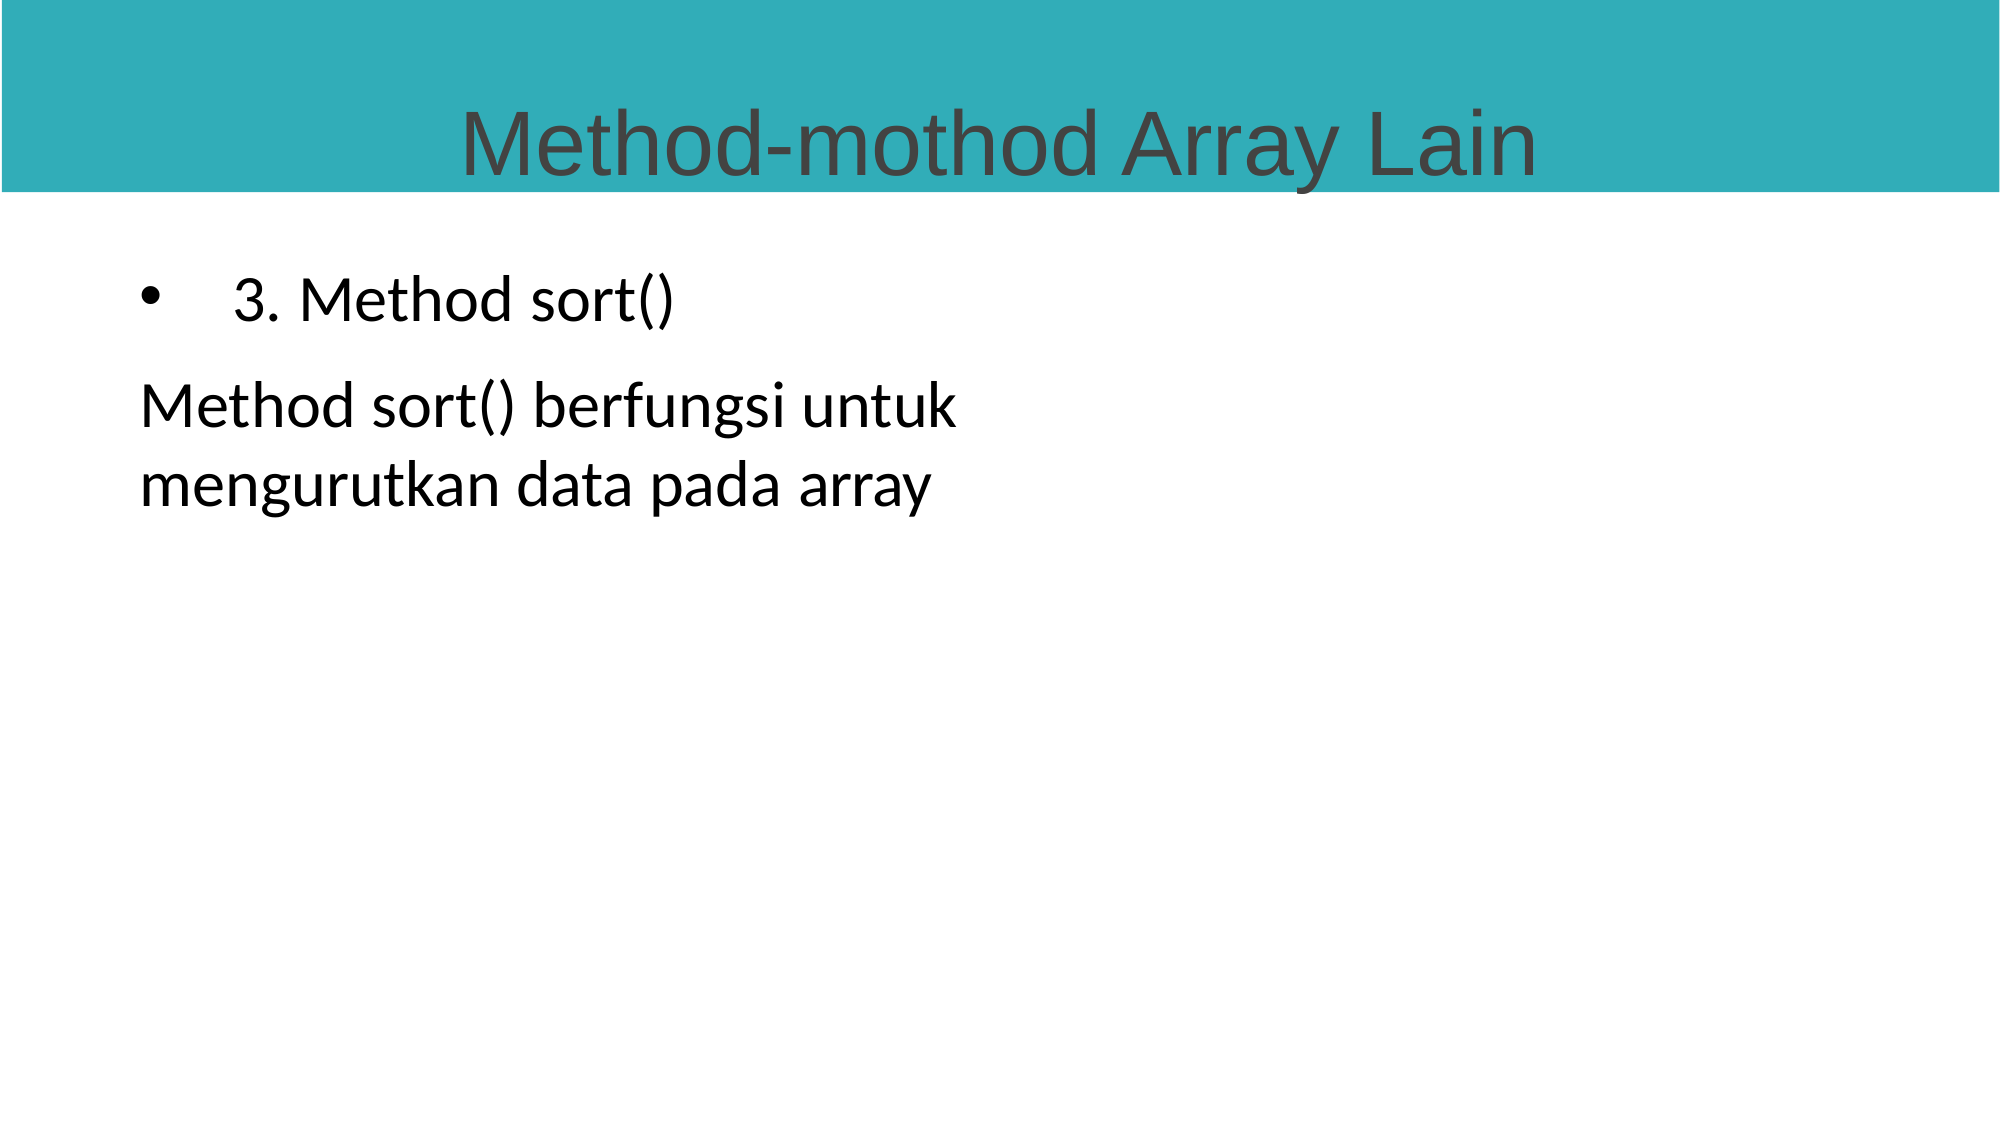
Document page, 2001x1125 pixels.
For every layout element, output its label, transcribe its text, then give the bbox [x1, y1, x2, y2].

text_box 3. Method sort() Method sort() berfungsi untuk mengurutkan data pada array [137, 237, 1314, 521]
title Method-mothod Array Lain [99, 44, 1901, 233]
text_box [1, 0, 2000, 193]
